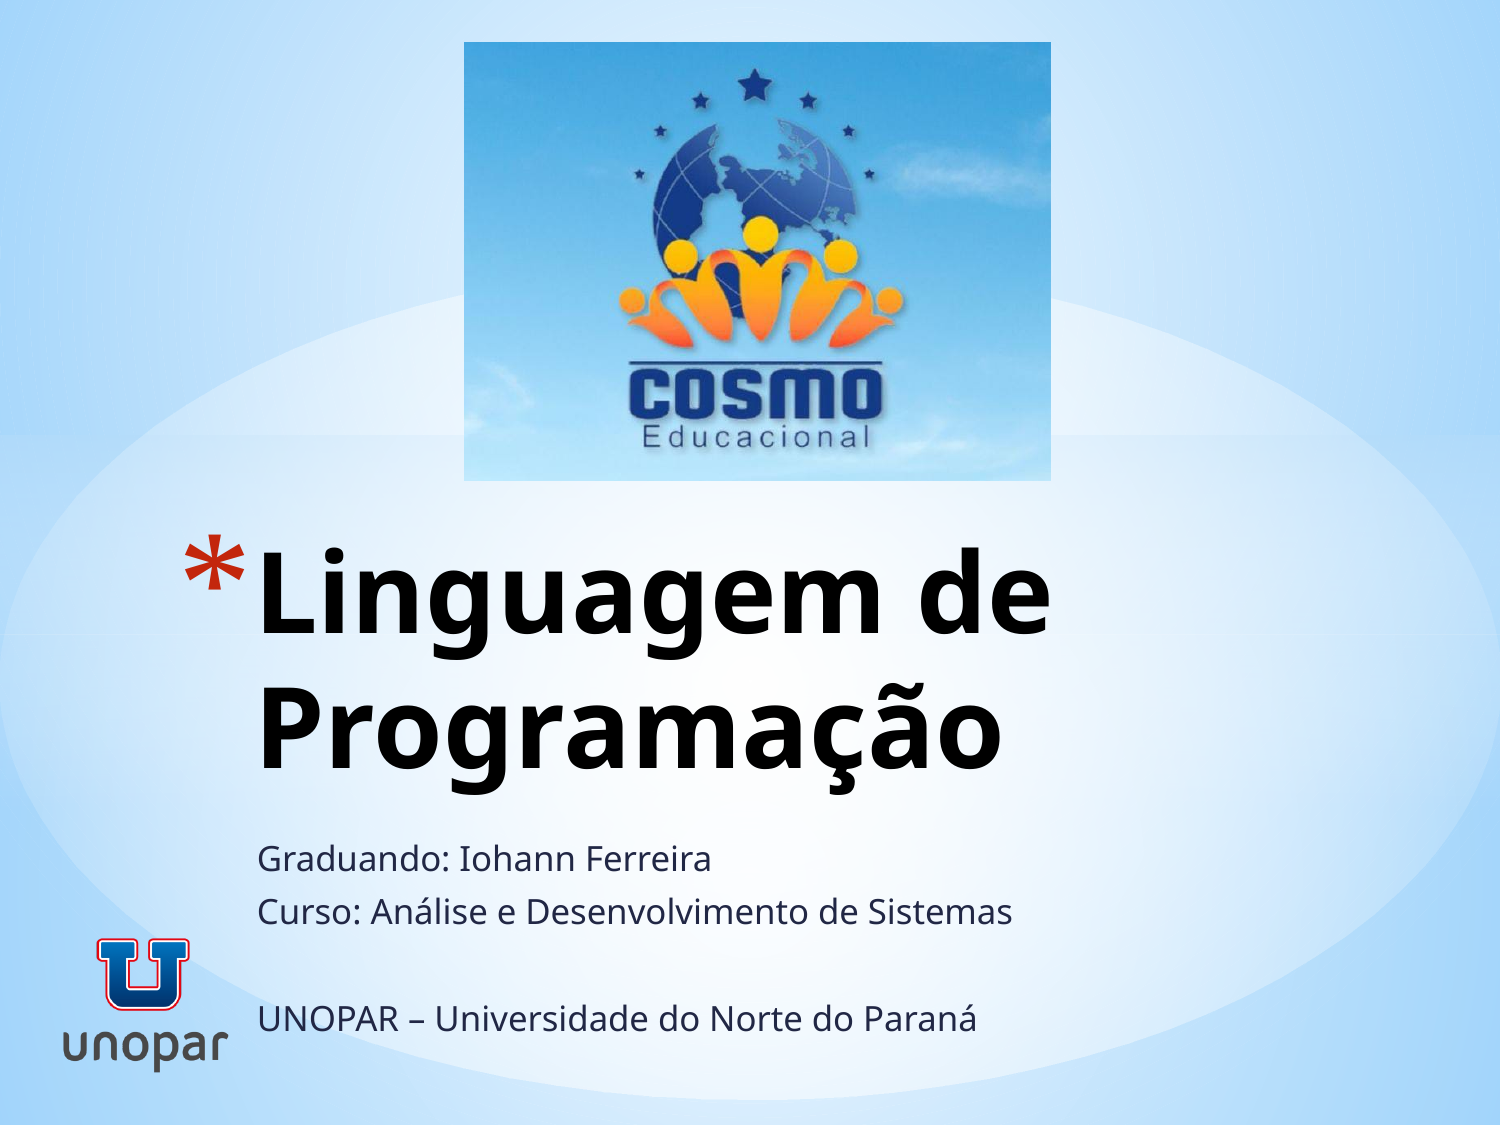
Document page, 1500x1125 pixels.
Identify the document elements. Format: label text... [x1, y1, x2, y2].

subtitle Graduando: Iohann Ferreira Curso: Análise e Desenvolvimento de Sistemas UNOPAR – Universidade do Norte do Paraná [241, 828, 1329, 1047]
picture [463, 42, 1051, 481]
picture [3, 904, 287, 1106]
title Linguagem de Programação [134, 513, 1312, 808]
